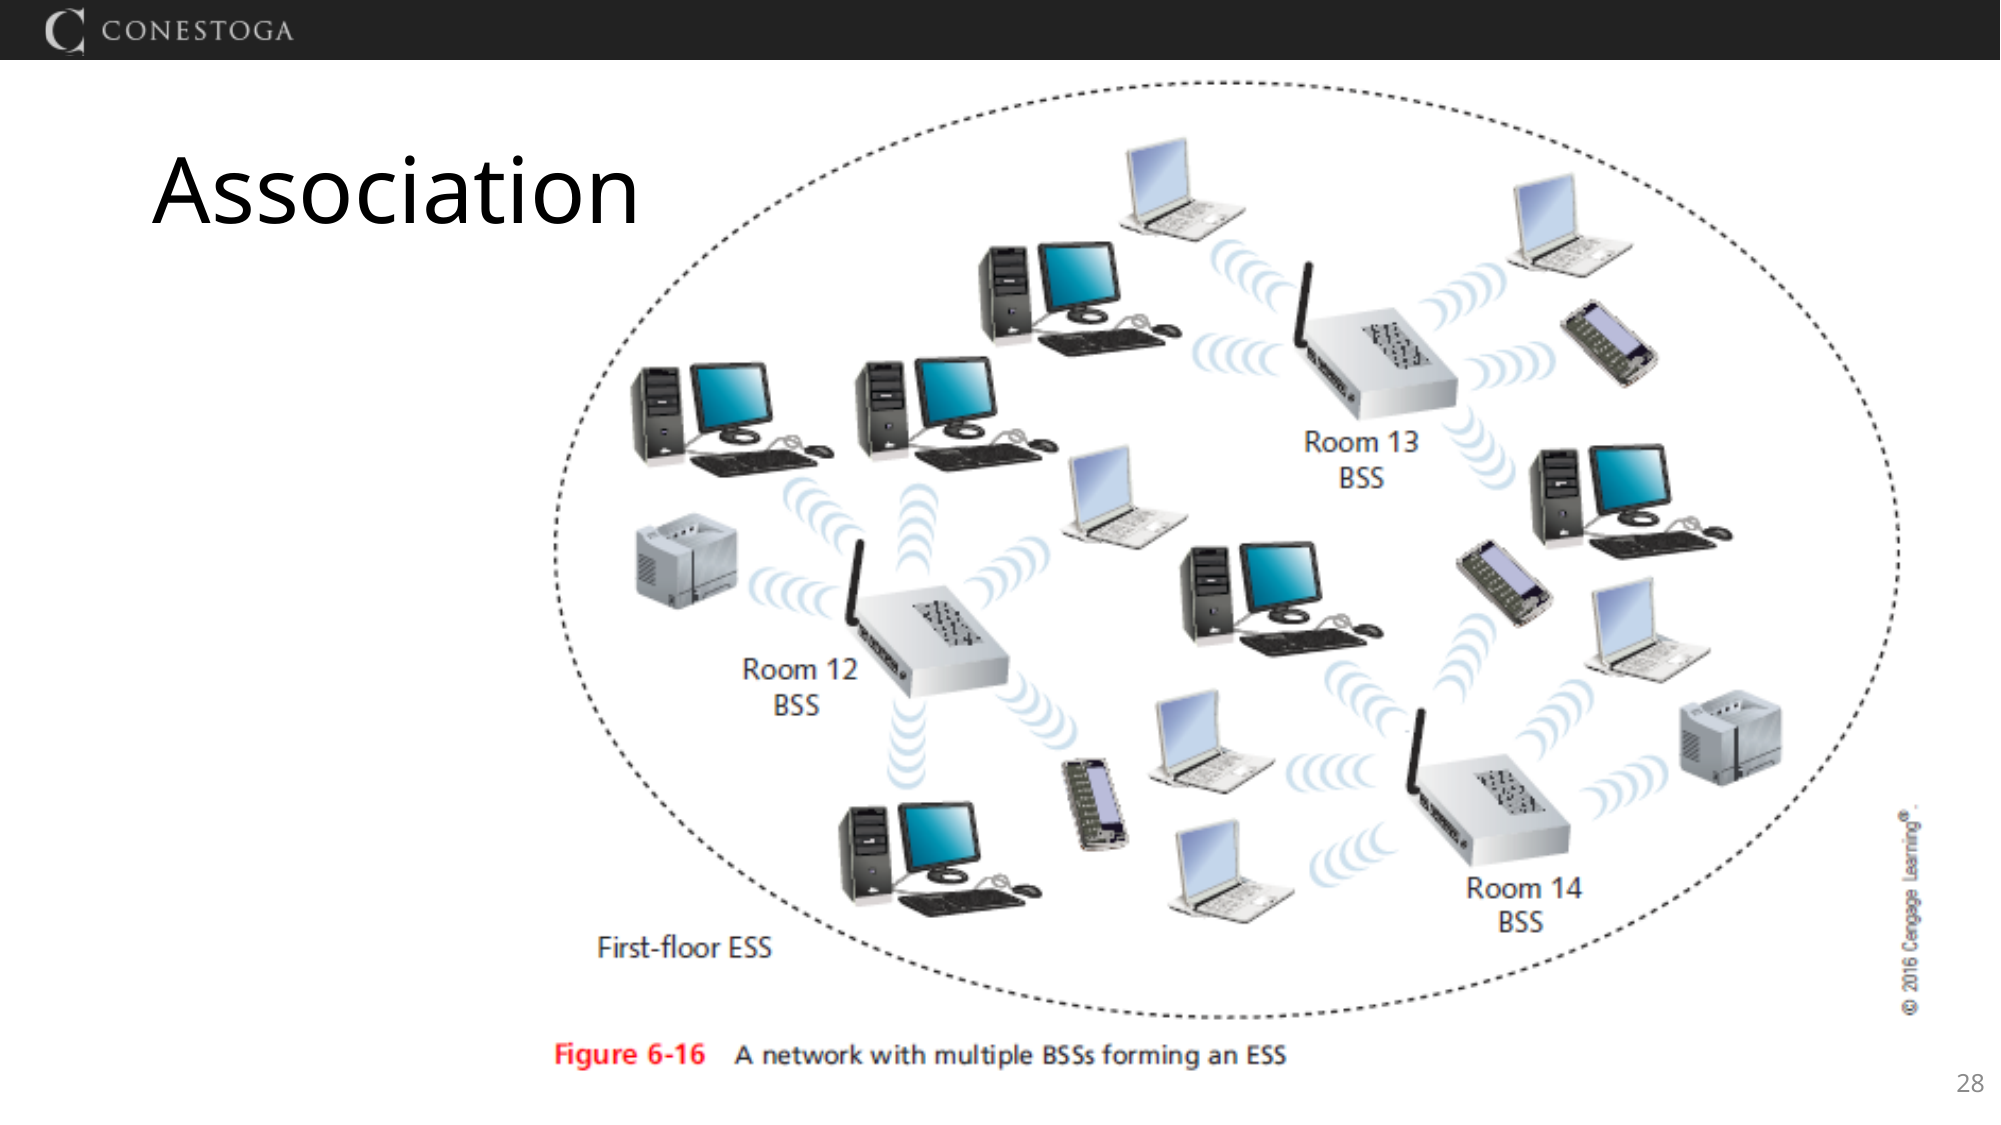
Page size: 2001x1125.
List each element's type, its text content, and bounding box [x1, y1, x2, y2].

slide_number 28 [1862, 1054, 2000, 1115]
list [546, 68, 1930, 1073]
picture [45, 7, 302, 56]
title Association [137, 111, 546, 278]
